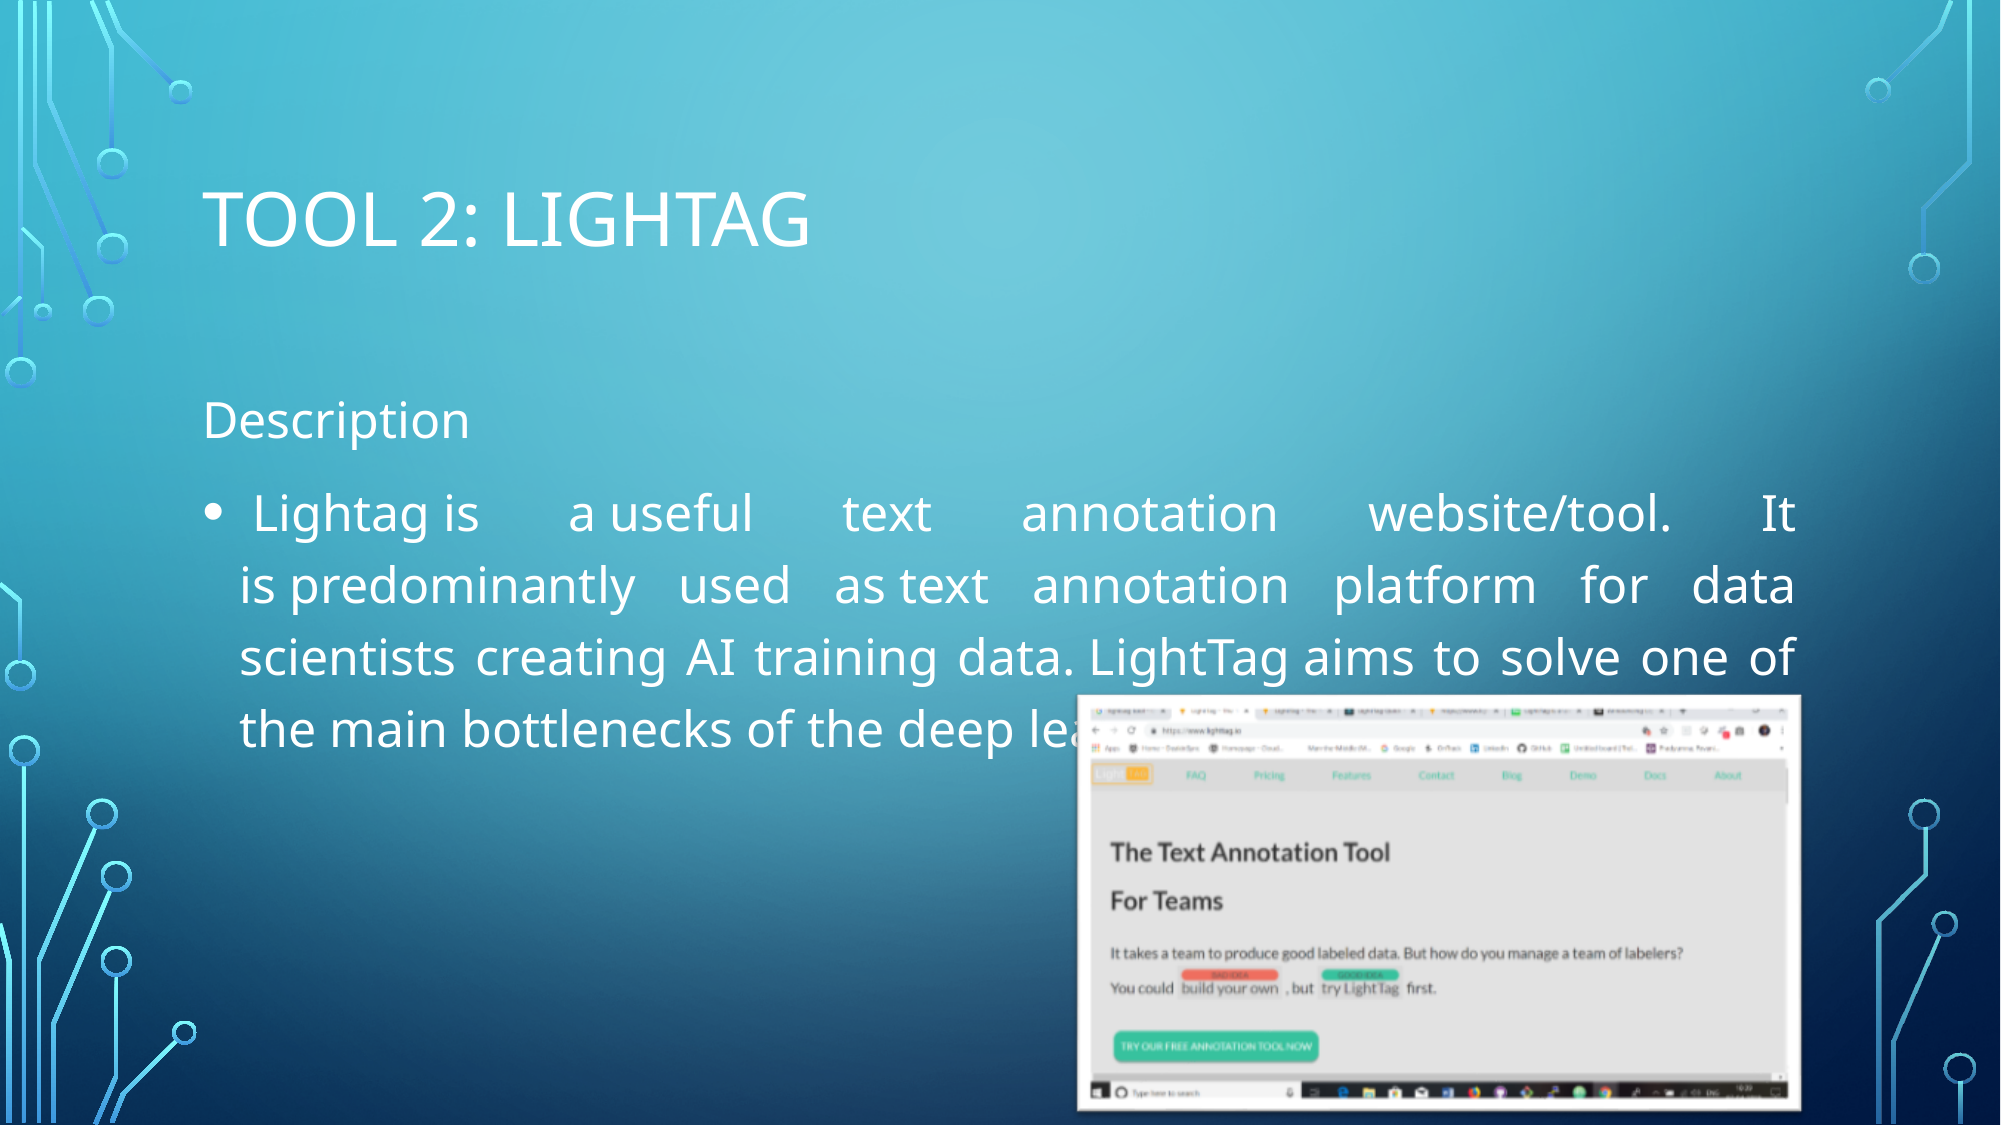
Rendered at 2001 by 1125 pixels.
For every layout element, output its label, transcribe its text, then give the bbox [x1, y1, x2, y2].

list Description Lightag is a useful text annotation website/tool. It is predominantly used as text annotation platform for data scientists creating AI training data. LightTag aims to solve one of the main bottlenecks of the deep learning-based AI development. [187, 369, 1813, 950]
title Tool 2: lightag [187, 101, 1813, 344]
picture [1067, 686, 1813, 1125]
